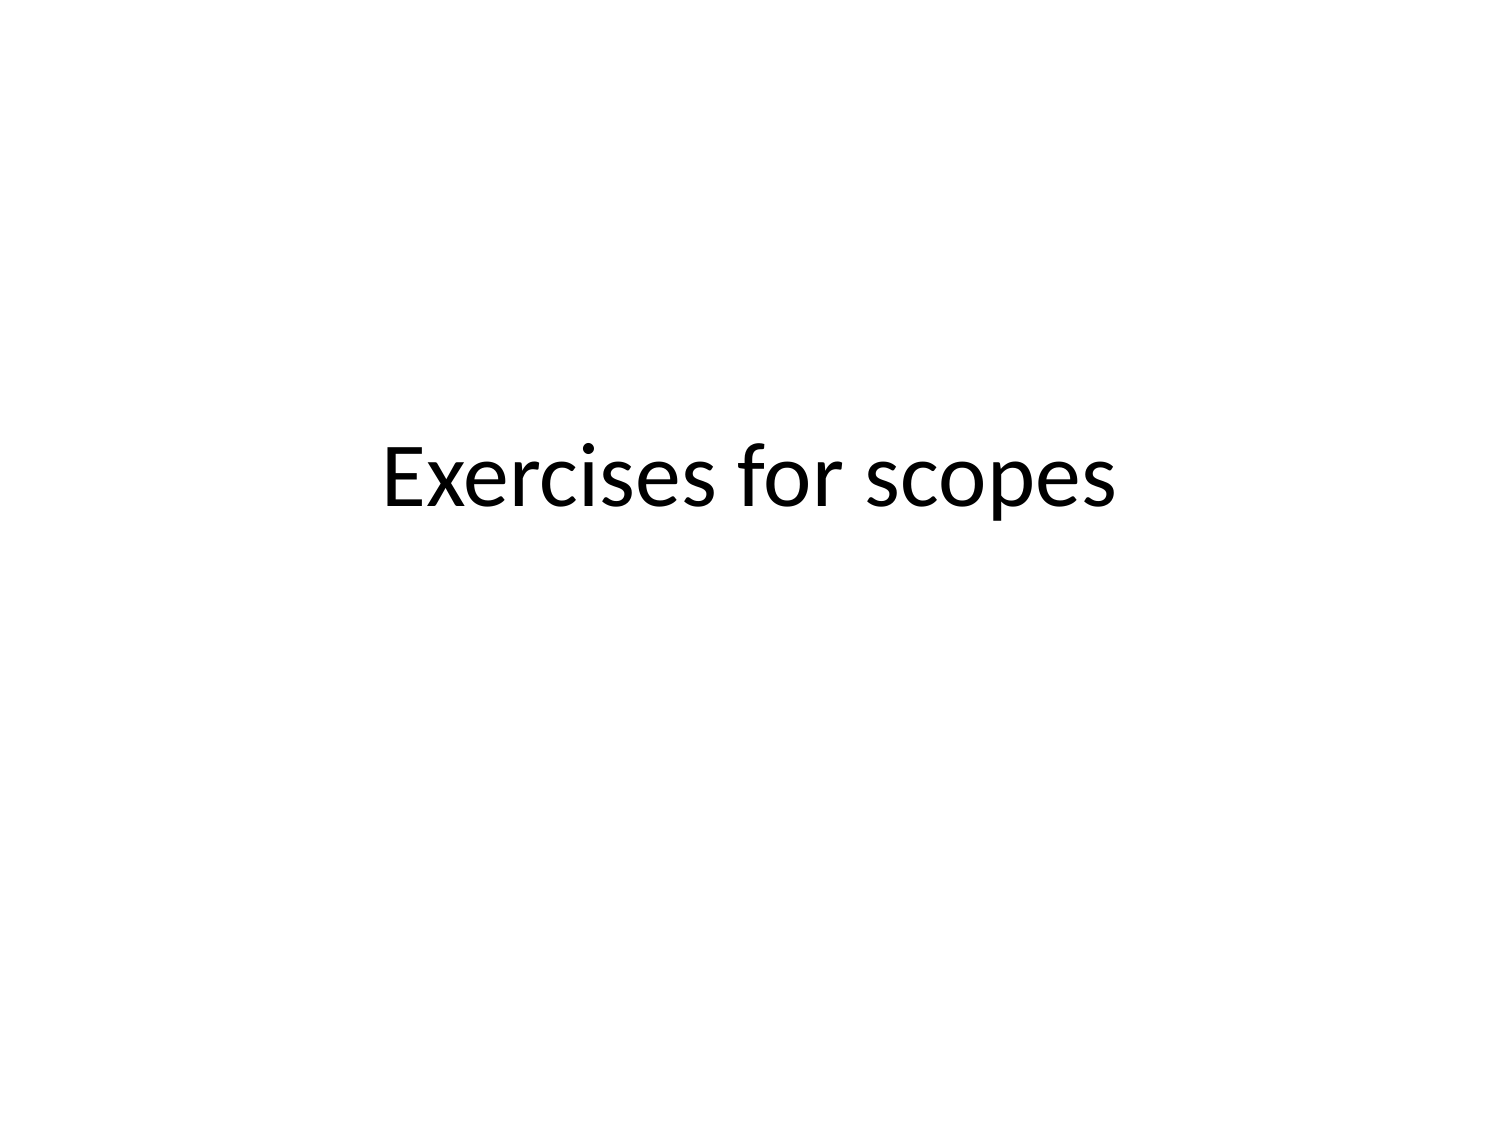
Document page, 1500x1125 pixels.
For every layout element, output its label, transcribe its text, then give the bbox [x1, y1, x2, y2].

title Exercises for scopes [112, 349, 1388, 591]
